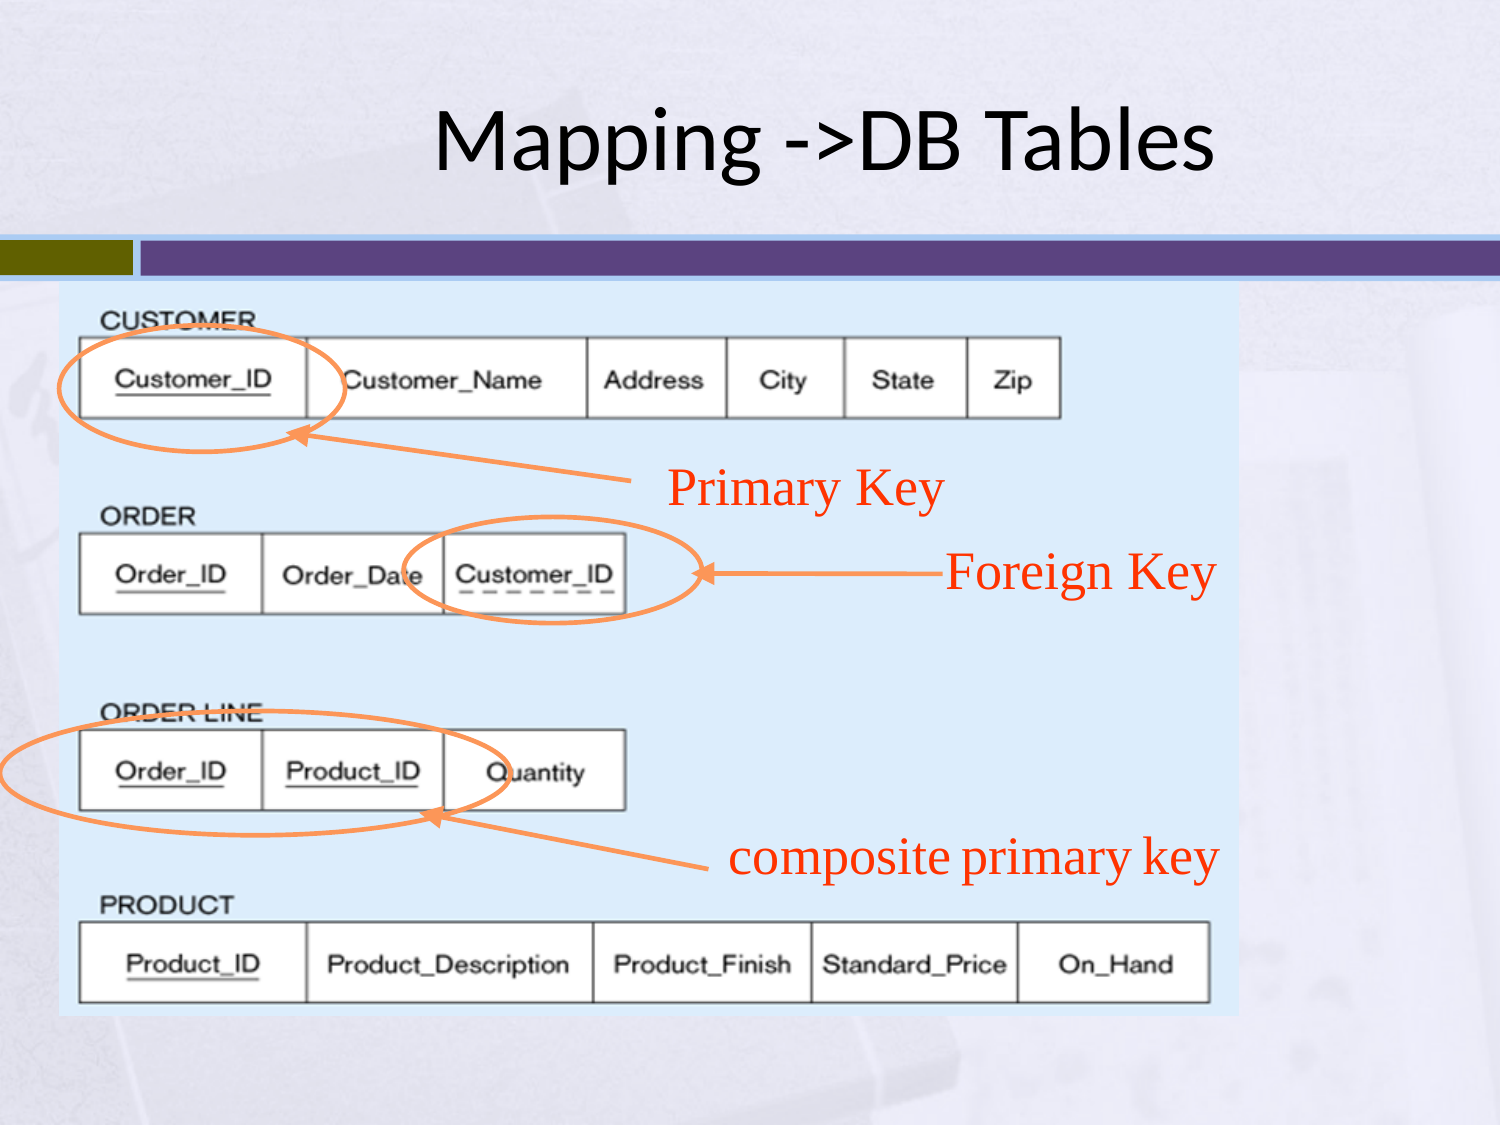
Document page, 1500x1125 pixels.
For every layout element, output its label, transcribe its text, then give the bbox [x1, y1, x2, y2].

picture [58, 280, 1240, 516]
picture [58, 518, 1240, 710]
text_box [58, 324, 962, 518]
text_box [0, 710, 1500, 894]
picture [58, 894, 1240, 1017]
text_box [403, 516, 1405, 624]
title Mapping ->DB Tables [150, 40, 1500, 228]
